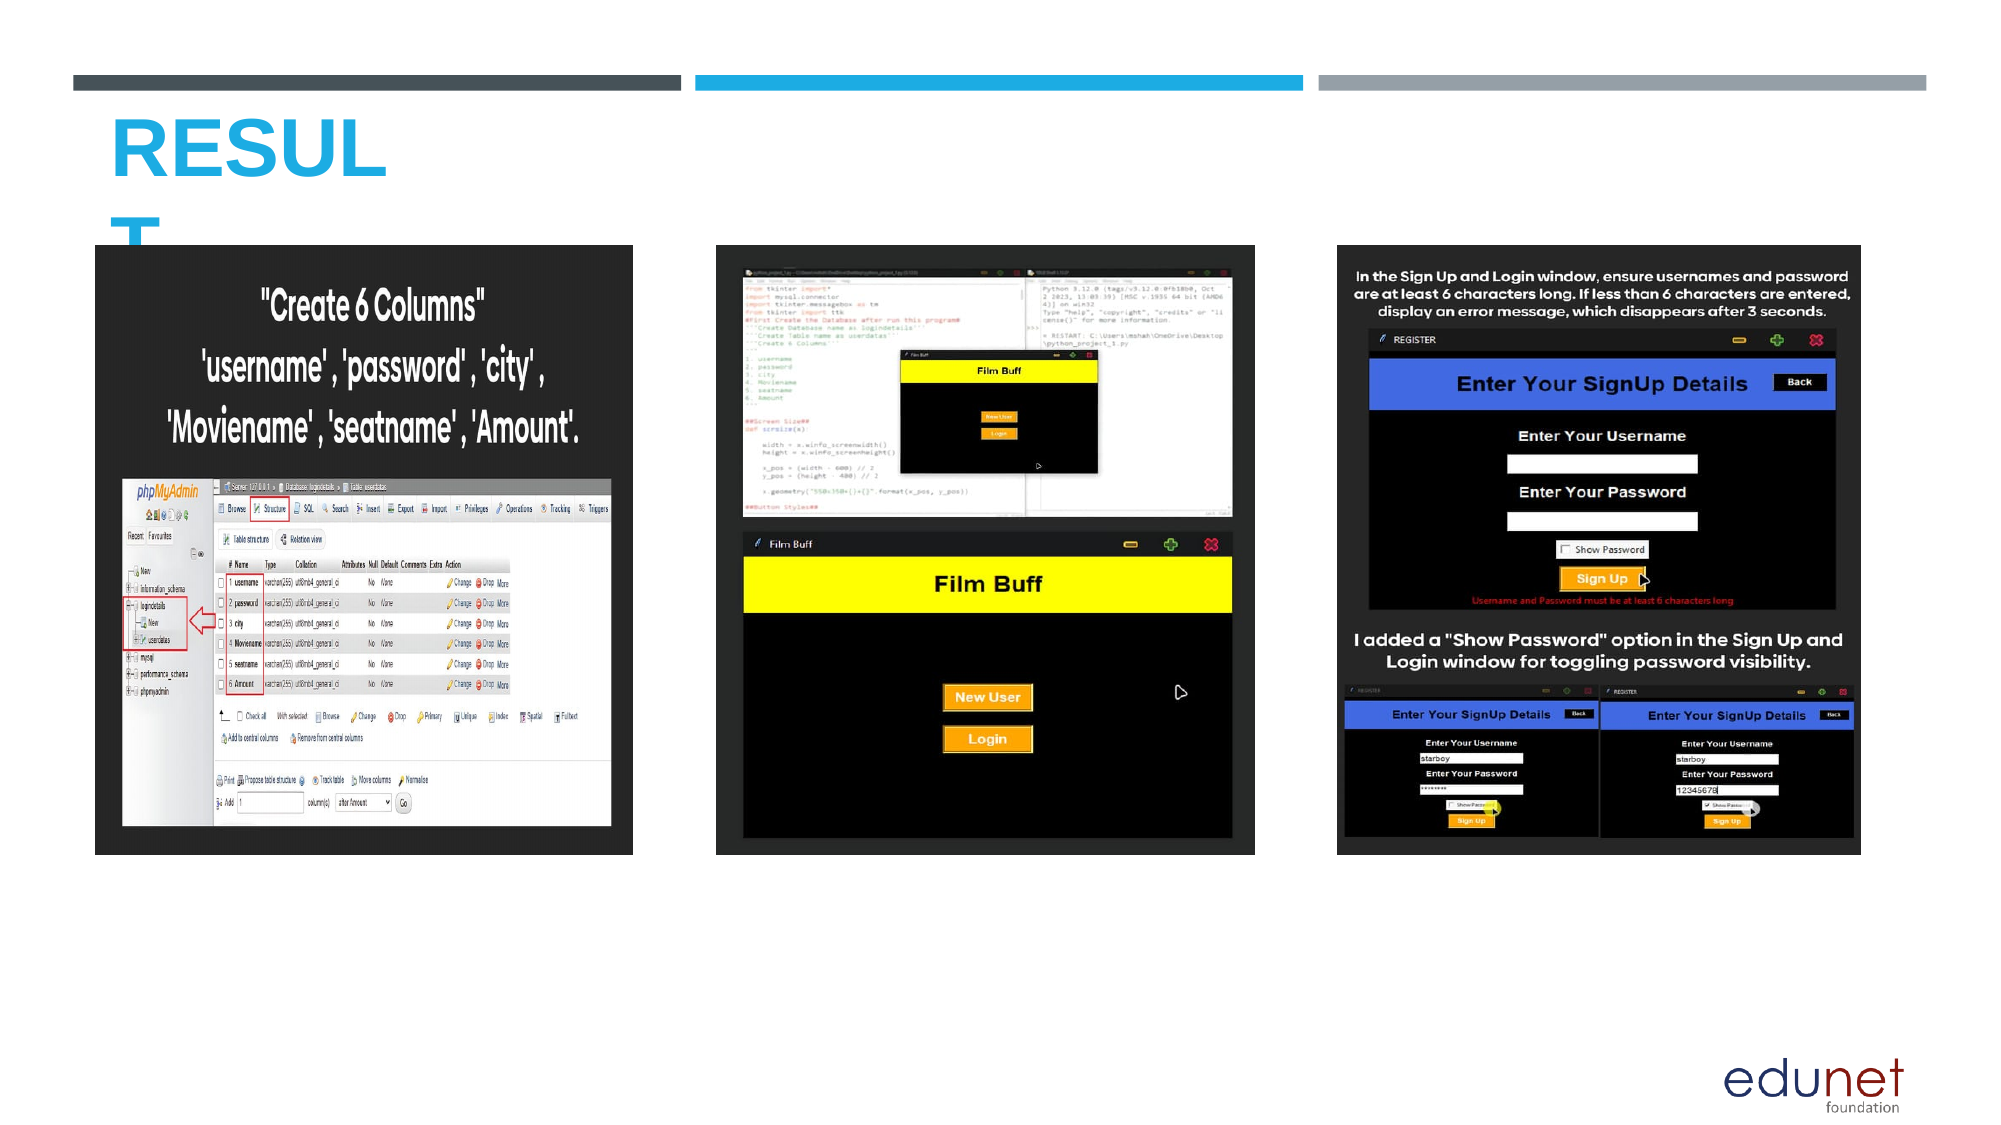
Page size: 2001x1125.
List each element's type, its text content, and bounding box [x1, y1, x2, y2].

title RESULT [108, 91, 436, 243]
picture [716, 244, 1255, 855]
picture [1724, 1057, 1904, 1113]
picture [1337, 244, 1861, 855]
picture [95, 244, 634, 855]
